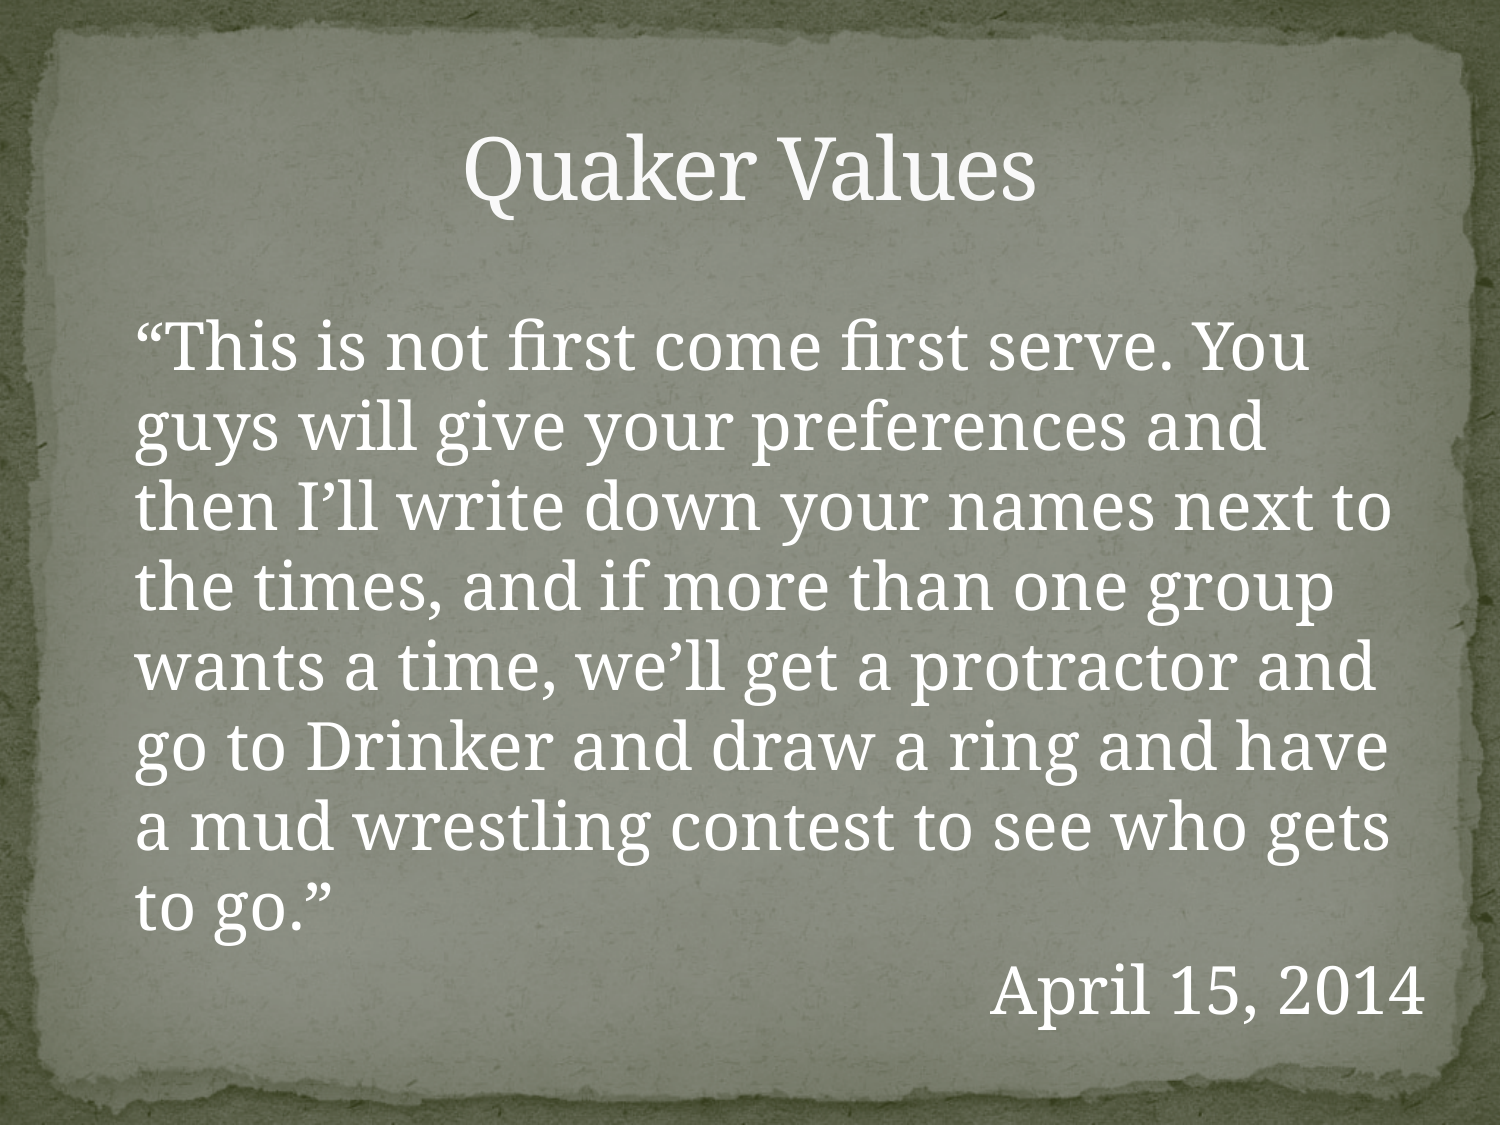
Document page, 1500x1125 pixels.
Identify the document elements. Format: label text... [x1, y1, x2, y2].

list “This is not first come first serve. You guys will give your preferences and then I’ll write down your names next to the times, and if more than one group wants a time, we’ll get a protractor and go to Drinker and draw a ring and have a mud wrestling contest to see who gets to go.” [75, 296, 1425, 1047]
text_box April 15, 2014 [950, 940, 1441, 1036]
title Quaker Values [74, 24, 1425, 225]
